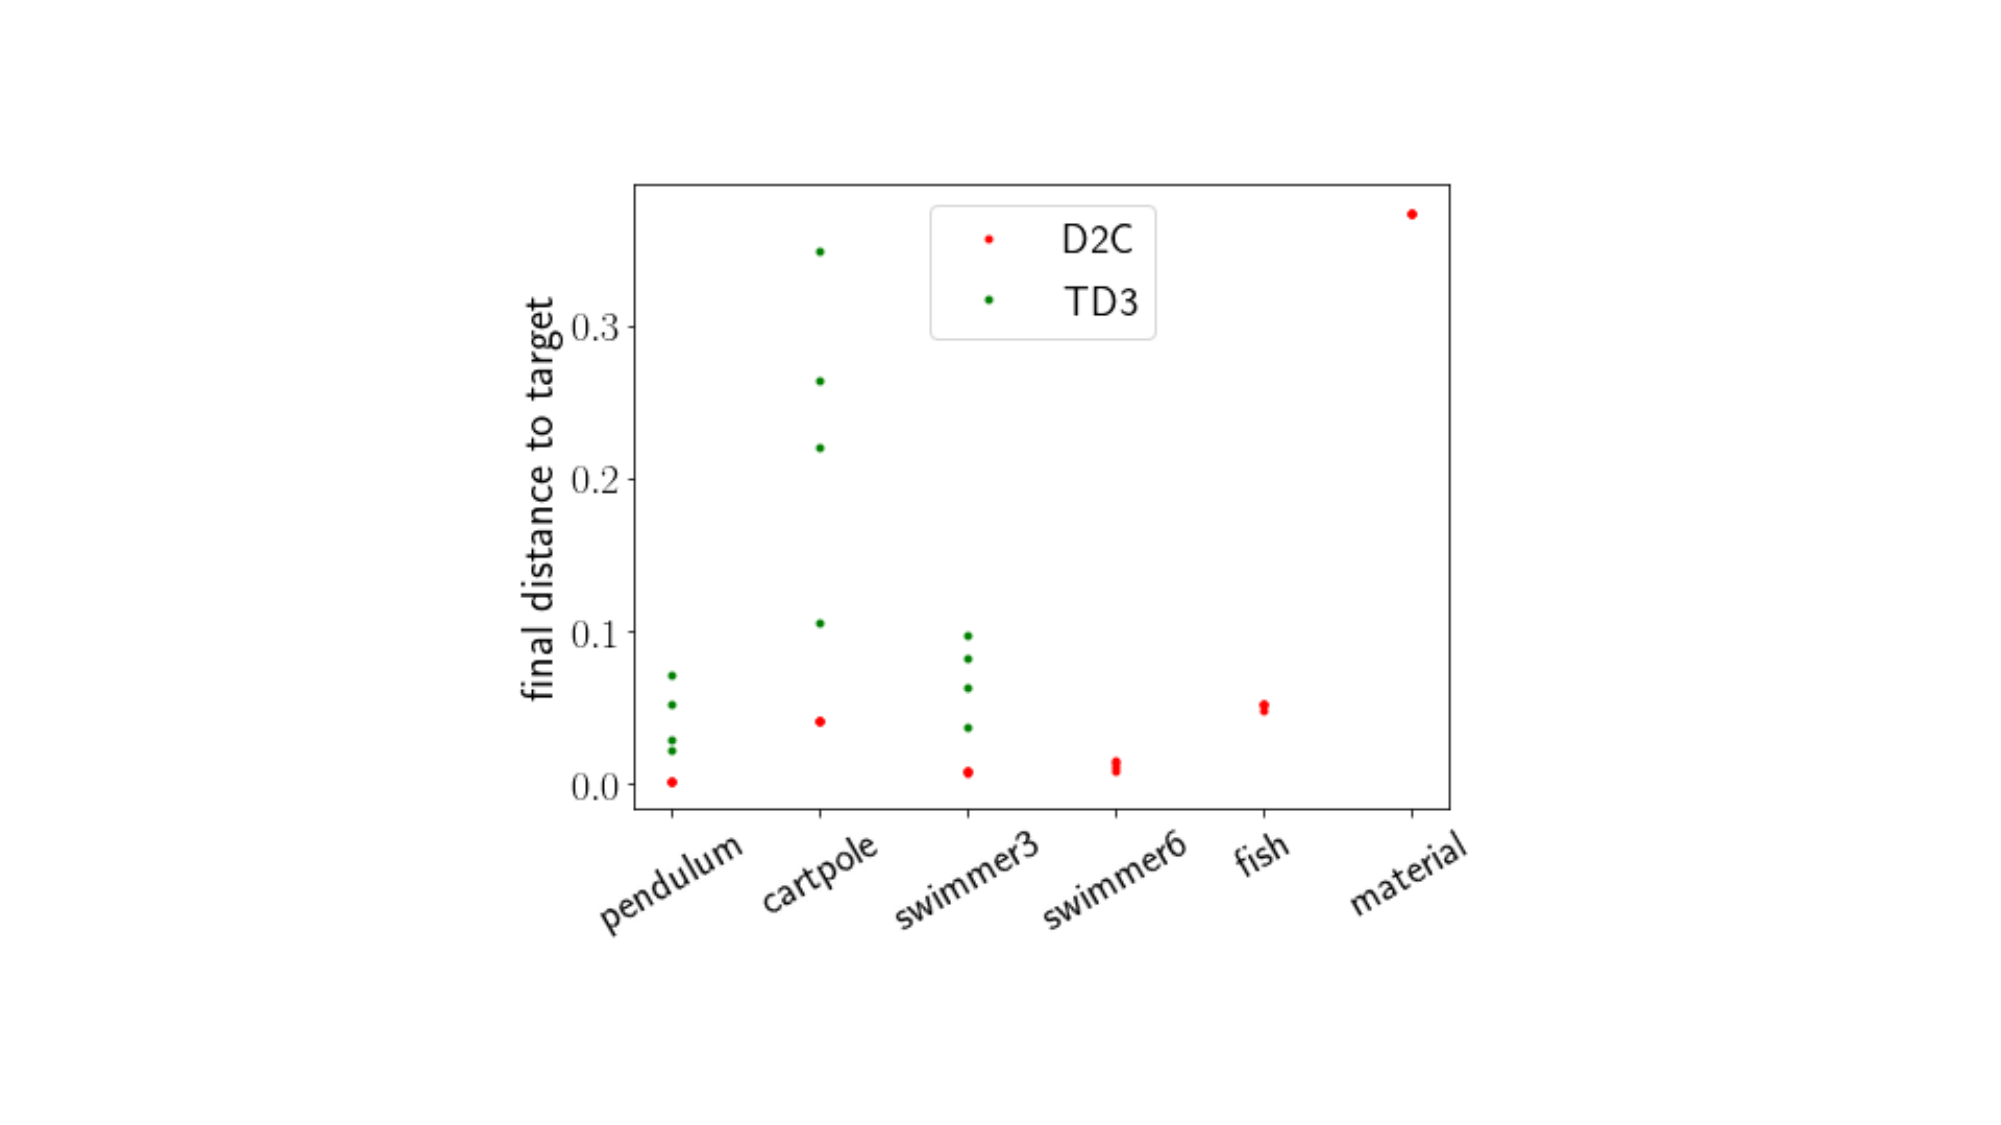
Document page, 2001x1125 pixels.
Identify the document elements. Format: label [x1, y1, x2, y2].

picture [507, 172, 1493, 953]
